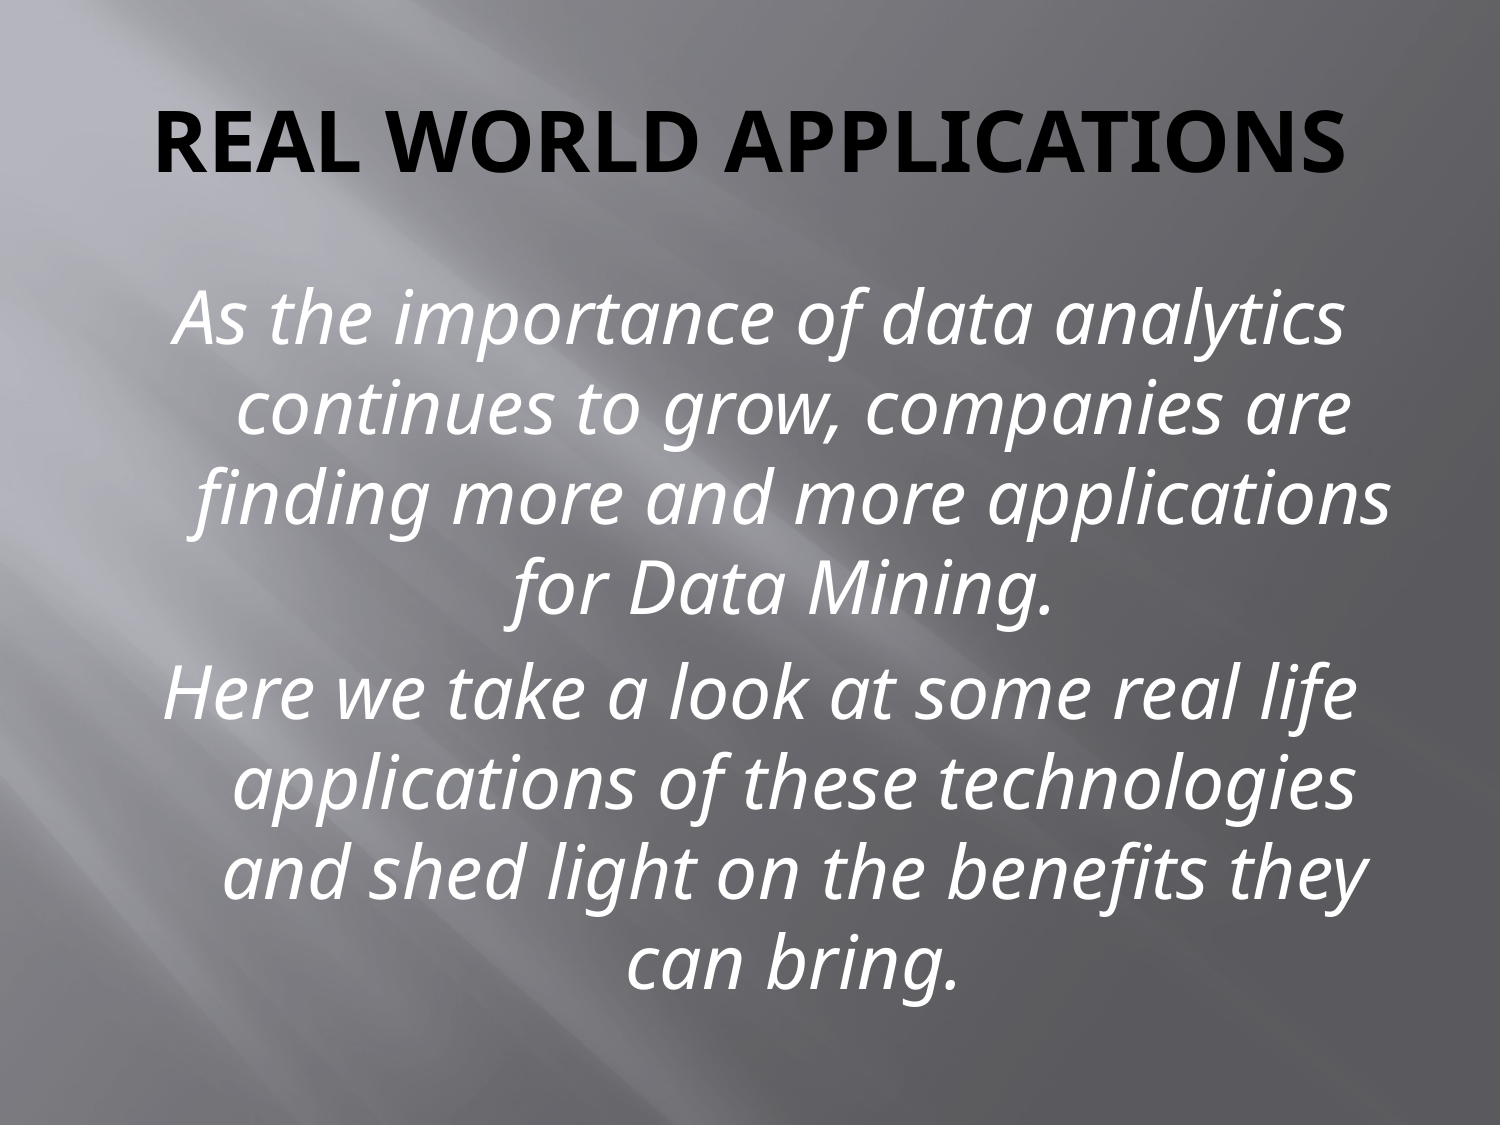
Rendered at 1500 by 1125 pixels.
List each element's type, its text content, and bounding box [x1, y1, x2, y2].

list As the importance of data analytics continues to grow, companies are finding more and more applications for Data Mining. Here we take a look at some real life applications of these technologies and shed light on the benefits they can bring. [75, 262, 1425, 1035]
title REAL WORLD APPLICATIONS [75, 45, 1425, 233]
